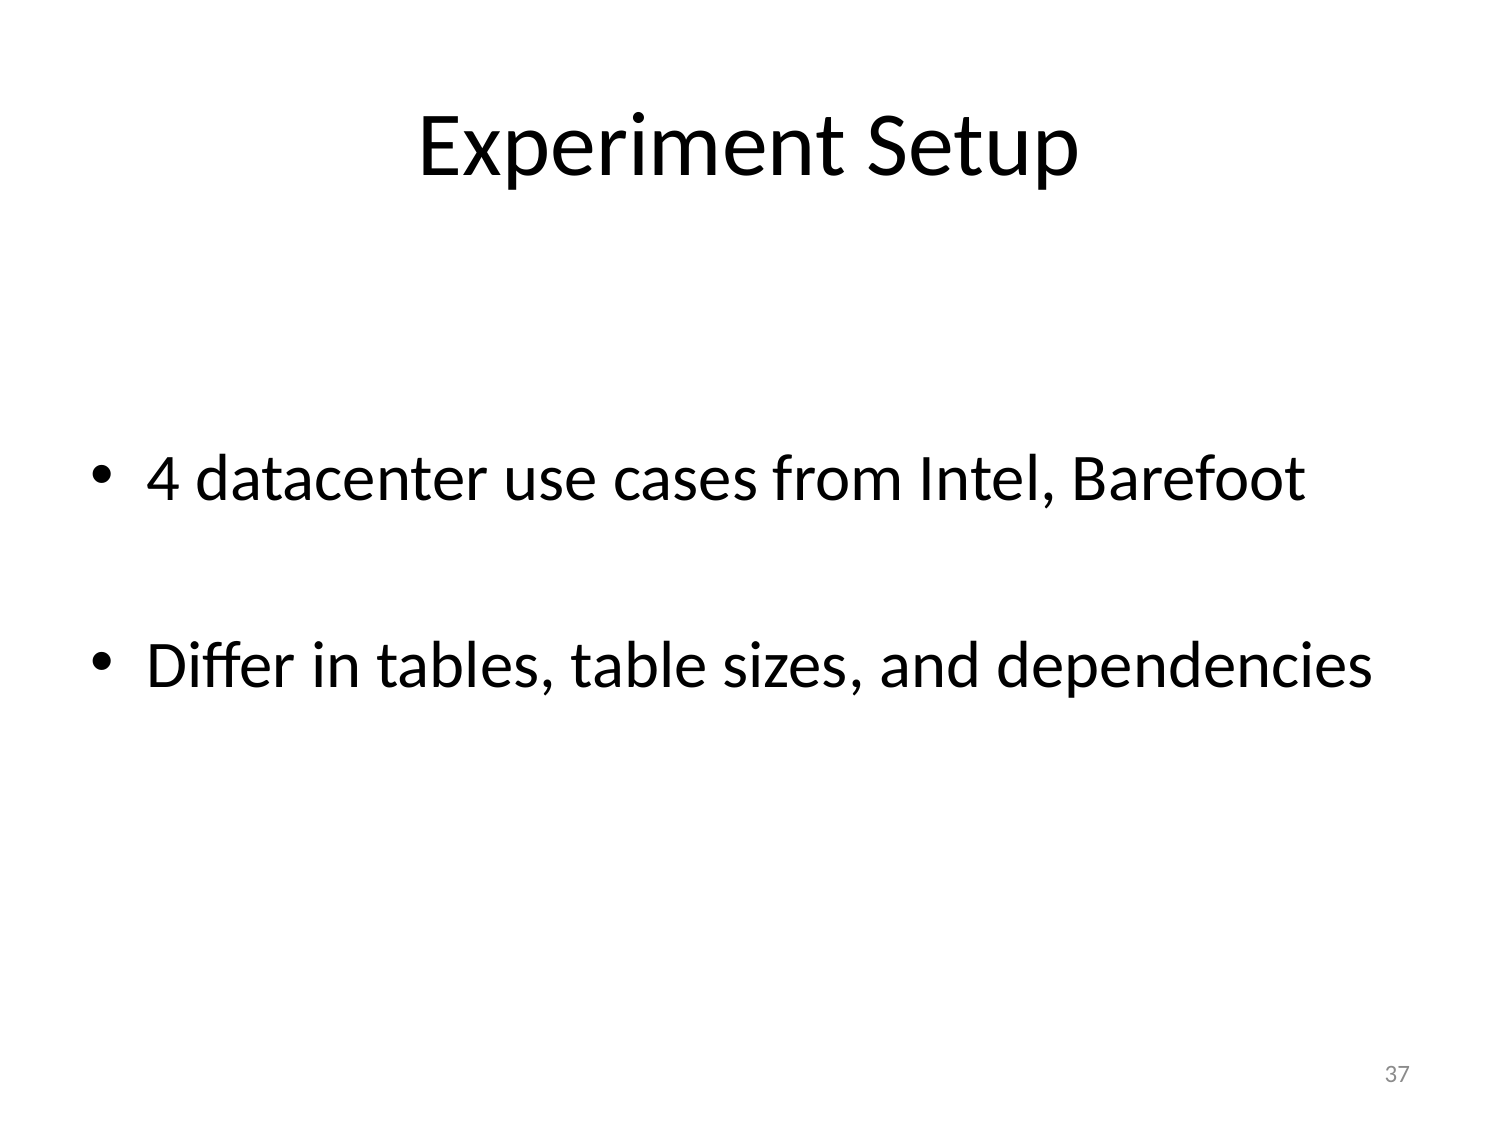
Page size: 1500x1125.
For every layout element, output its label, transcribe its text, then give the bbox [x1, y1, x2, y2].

list 4 datacenter use cases from Intel, Barefoot Differ in tables, table sizes, and dependencies [75, 426, 1425, 744]
title Experiment Setup [75, 45, 1425, 233]
slide_number 37 [1074, 1042, 1425, 1103]
